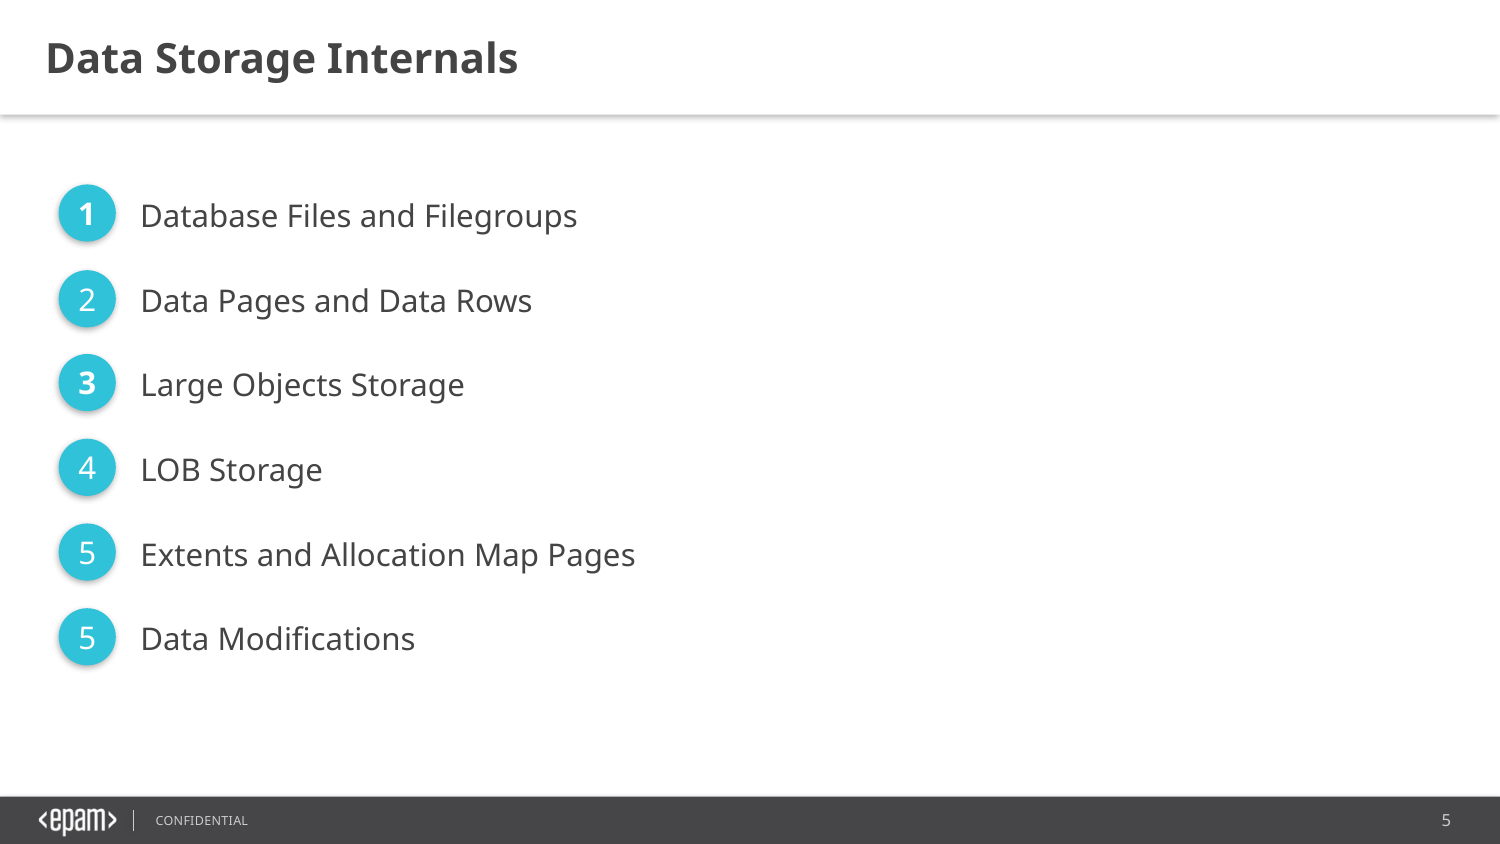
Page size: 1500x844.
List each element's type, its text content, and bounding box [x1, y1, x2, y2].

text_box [58, 269, 736, 328]
list Data Storage Internals [0, 0, 1500, 115]
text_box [58, 184, 1346, 242]
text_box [58, 523, 954, 581]
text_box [58, 438, 954, 497]
picture [38, 808, 117, 837]
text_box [58, 353, 954, 412]
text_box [58, 607, 954, 666]
